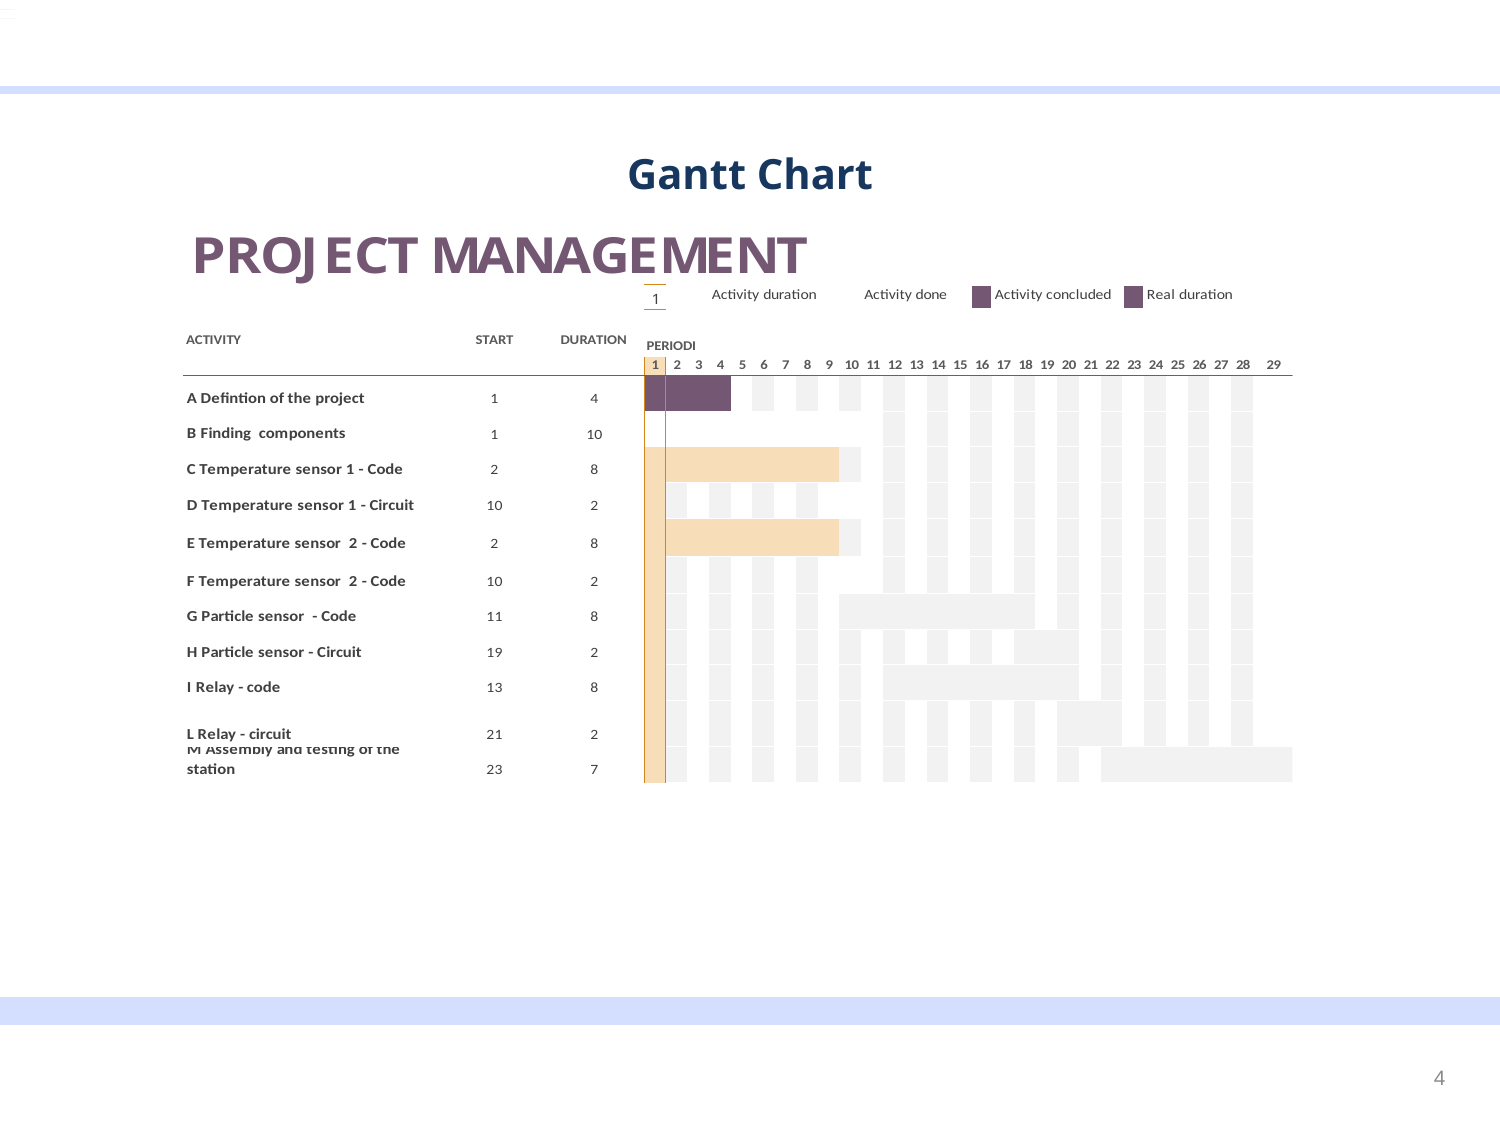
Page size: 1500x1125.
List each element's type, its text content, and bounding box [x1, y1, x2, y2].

slide_number 4 [1399, 1046, 1461, 1107]
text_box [182, 212, 1294, 784]
title Gantt Chart [525, 148, 975, 197]
